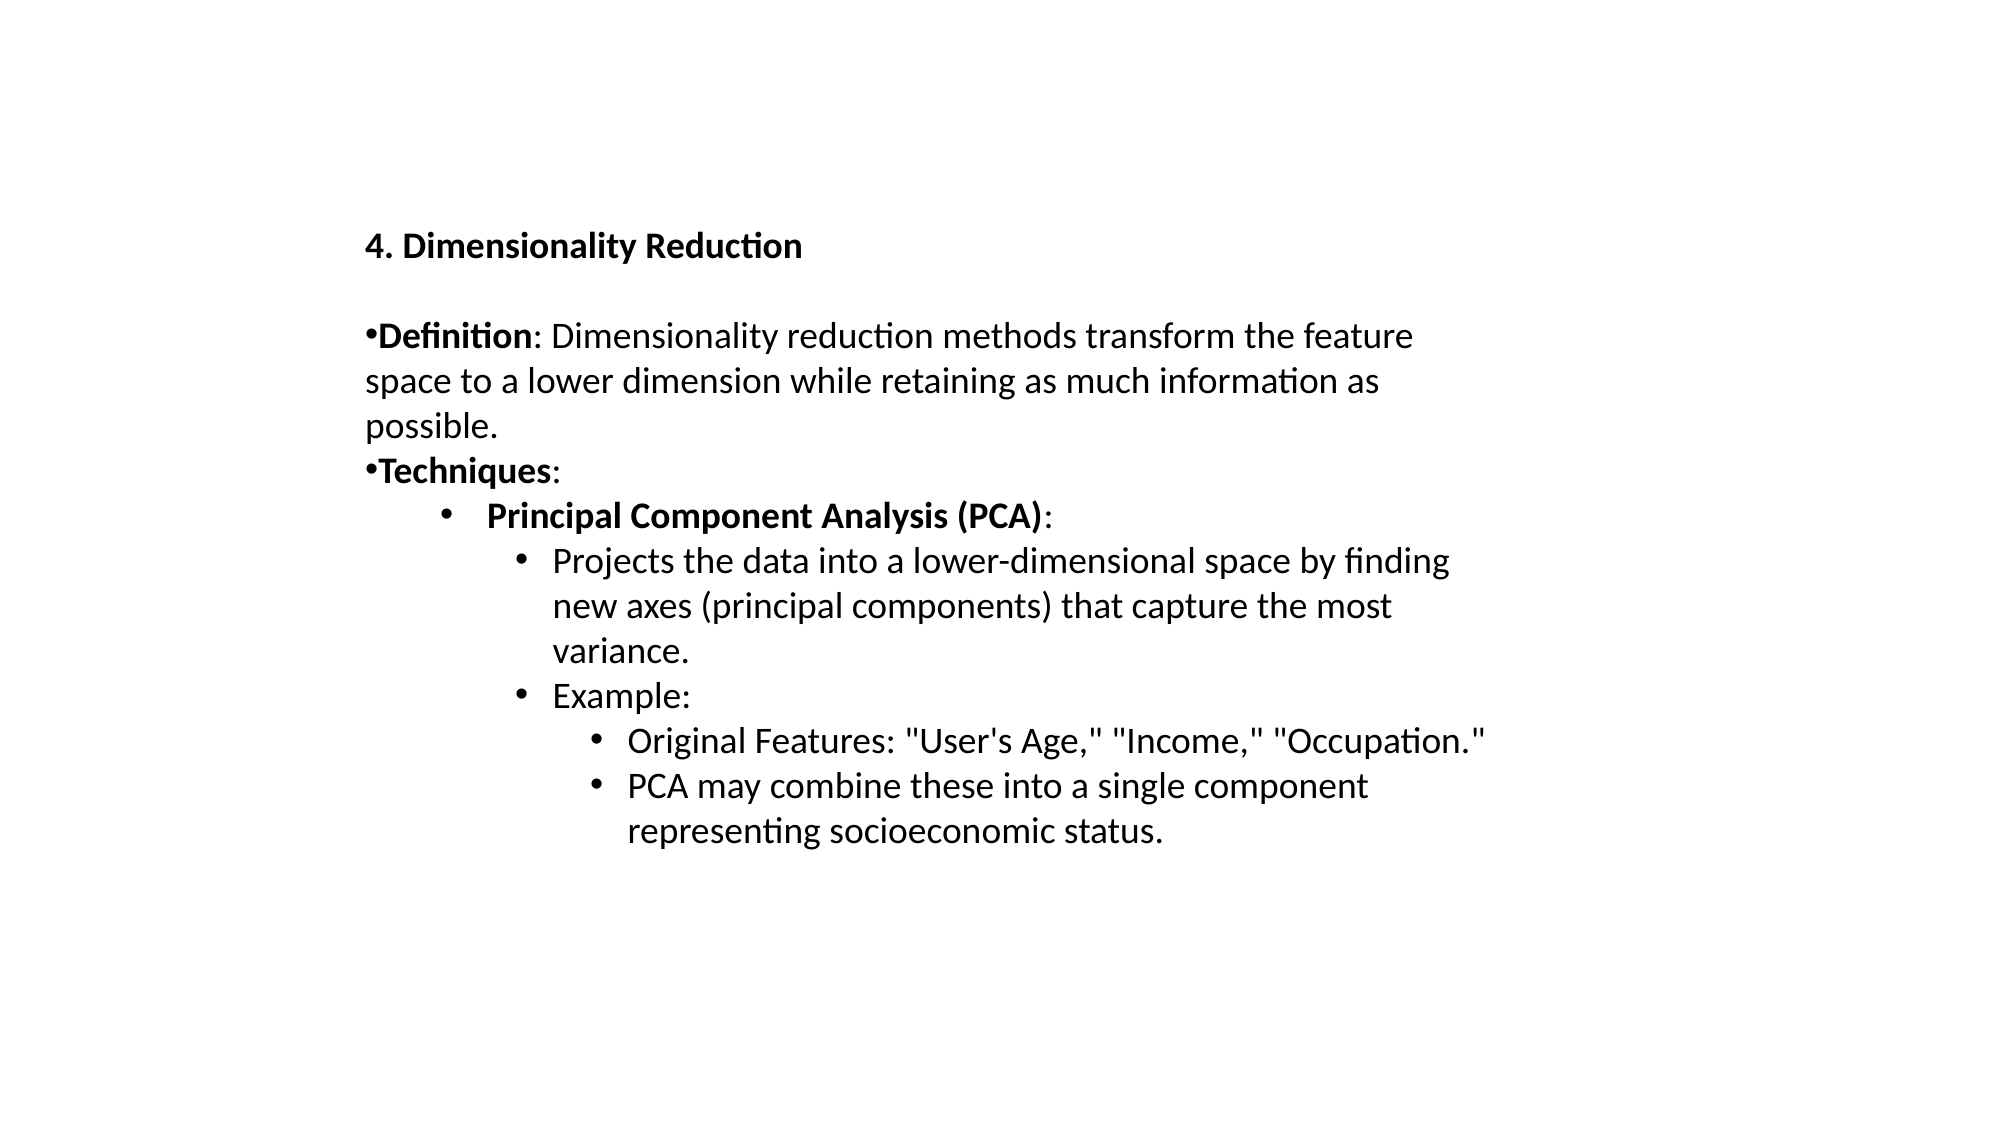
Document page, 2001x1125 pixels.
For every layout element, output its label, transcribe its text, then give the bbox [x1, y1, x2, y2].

text_box 4. Dimensionality Reduction Definition: Dimensionality reduction methods transform the feature space to a lower dimension while retaining as much information as possible. Techniques: Principal Component Analysis (PCA): Projects the data into a lower-dimensional space by finding new axes (principal components) that capture the most variance. Example: Original Features: "User's Age," "Income," "Occupation." PCA may combine these into a single component representing socioeconomic status. [350, 214, 1523, 859]
